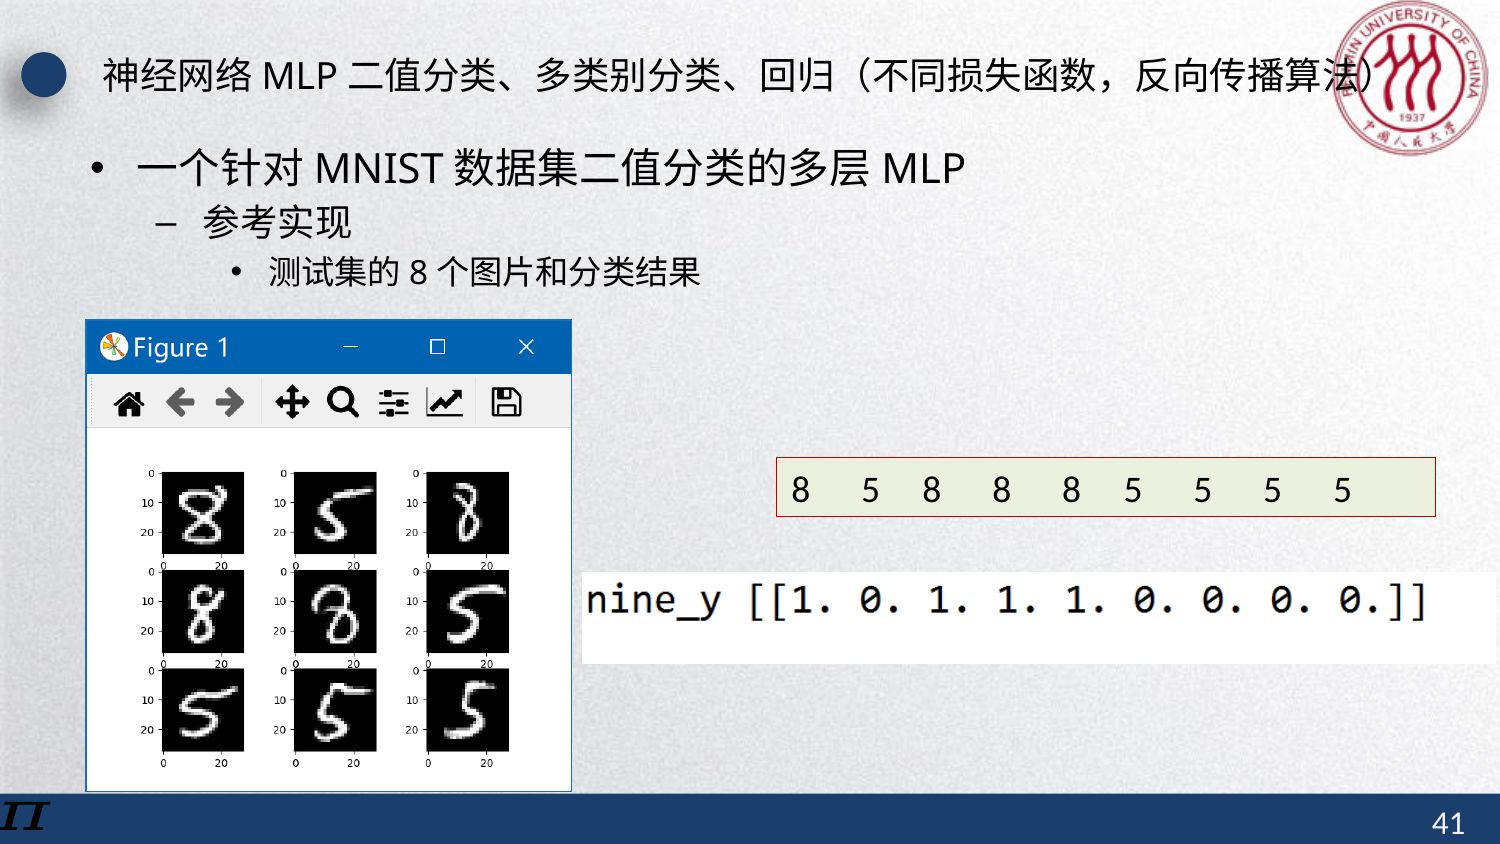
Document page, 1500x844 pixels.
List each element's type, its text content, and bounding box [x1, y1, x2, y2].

list 一个针对MNIST数据集二值分类的多层MLP 参考实现 测试集的8个图片和分类结果 [75, 134, 1425, 781]
title 神经网络MLP二值分类、多类别分类、回归（不同损失函数，反向传播算法） [75, 33, 1425, 116]
picture [0, 0, 1500, 793]
text_box 8 5 8 8 8 5 5 5 5 [776, 457, 1436, 517]
